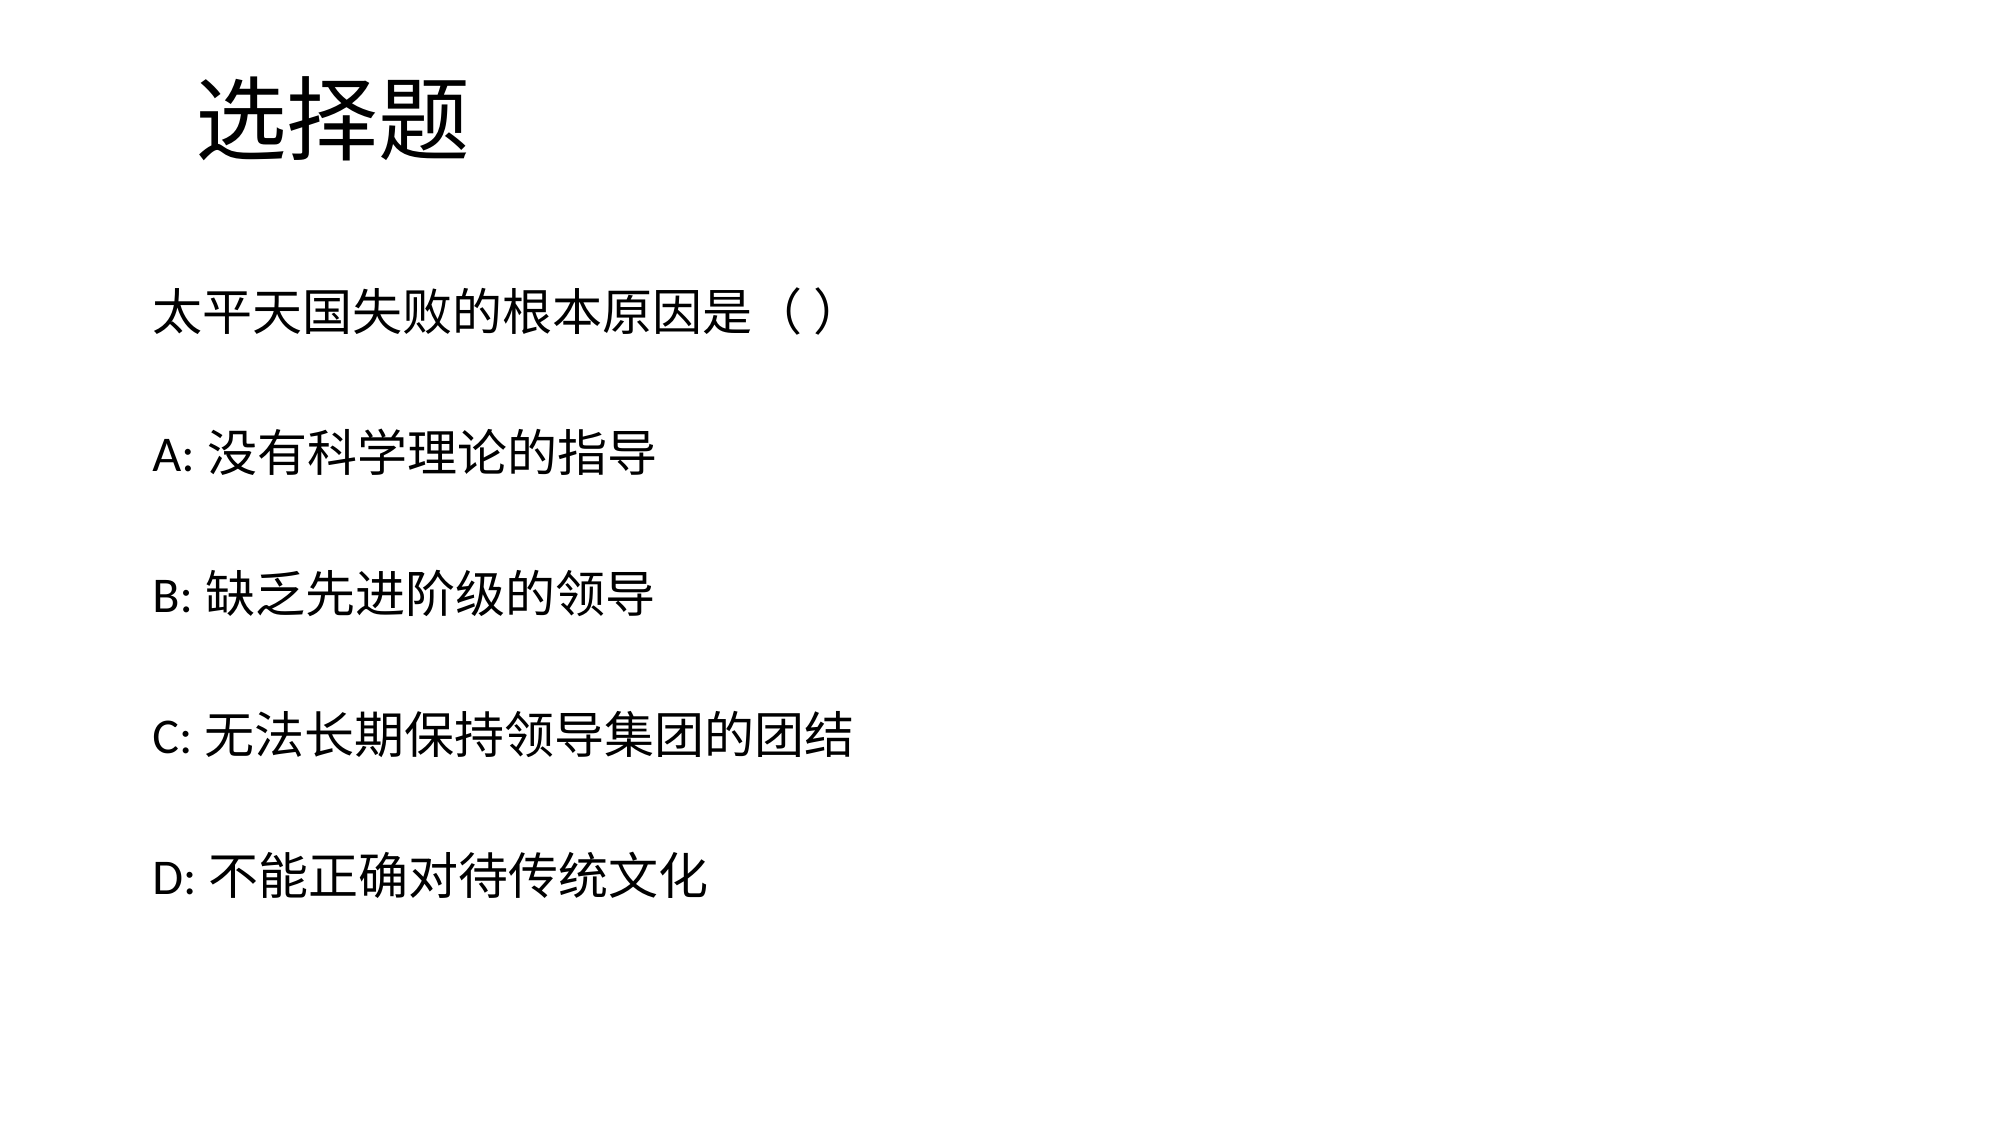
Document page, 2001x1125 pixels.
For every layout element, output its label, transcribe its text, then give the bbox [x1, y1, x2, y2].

list 太平天国失败的根本原因是（ ） A:没有科学理论的指导 B:缺乏先进阶级的领导 C:无法长期保持领导集团的团结 D:不能正确对待传统文化 [137, 213, 1977, 1061]
title 选择题 [137, 14, 1863, 213]
